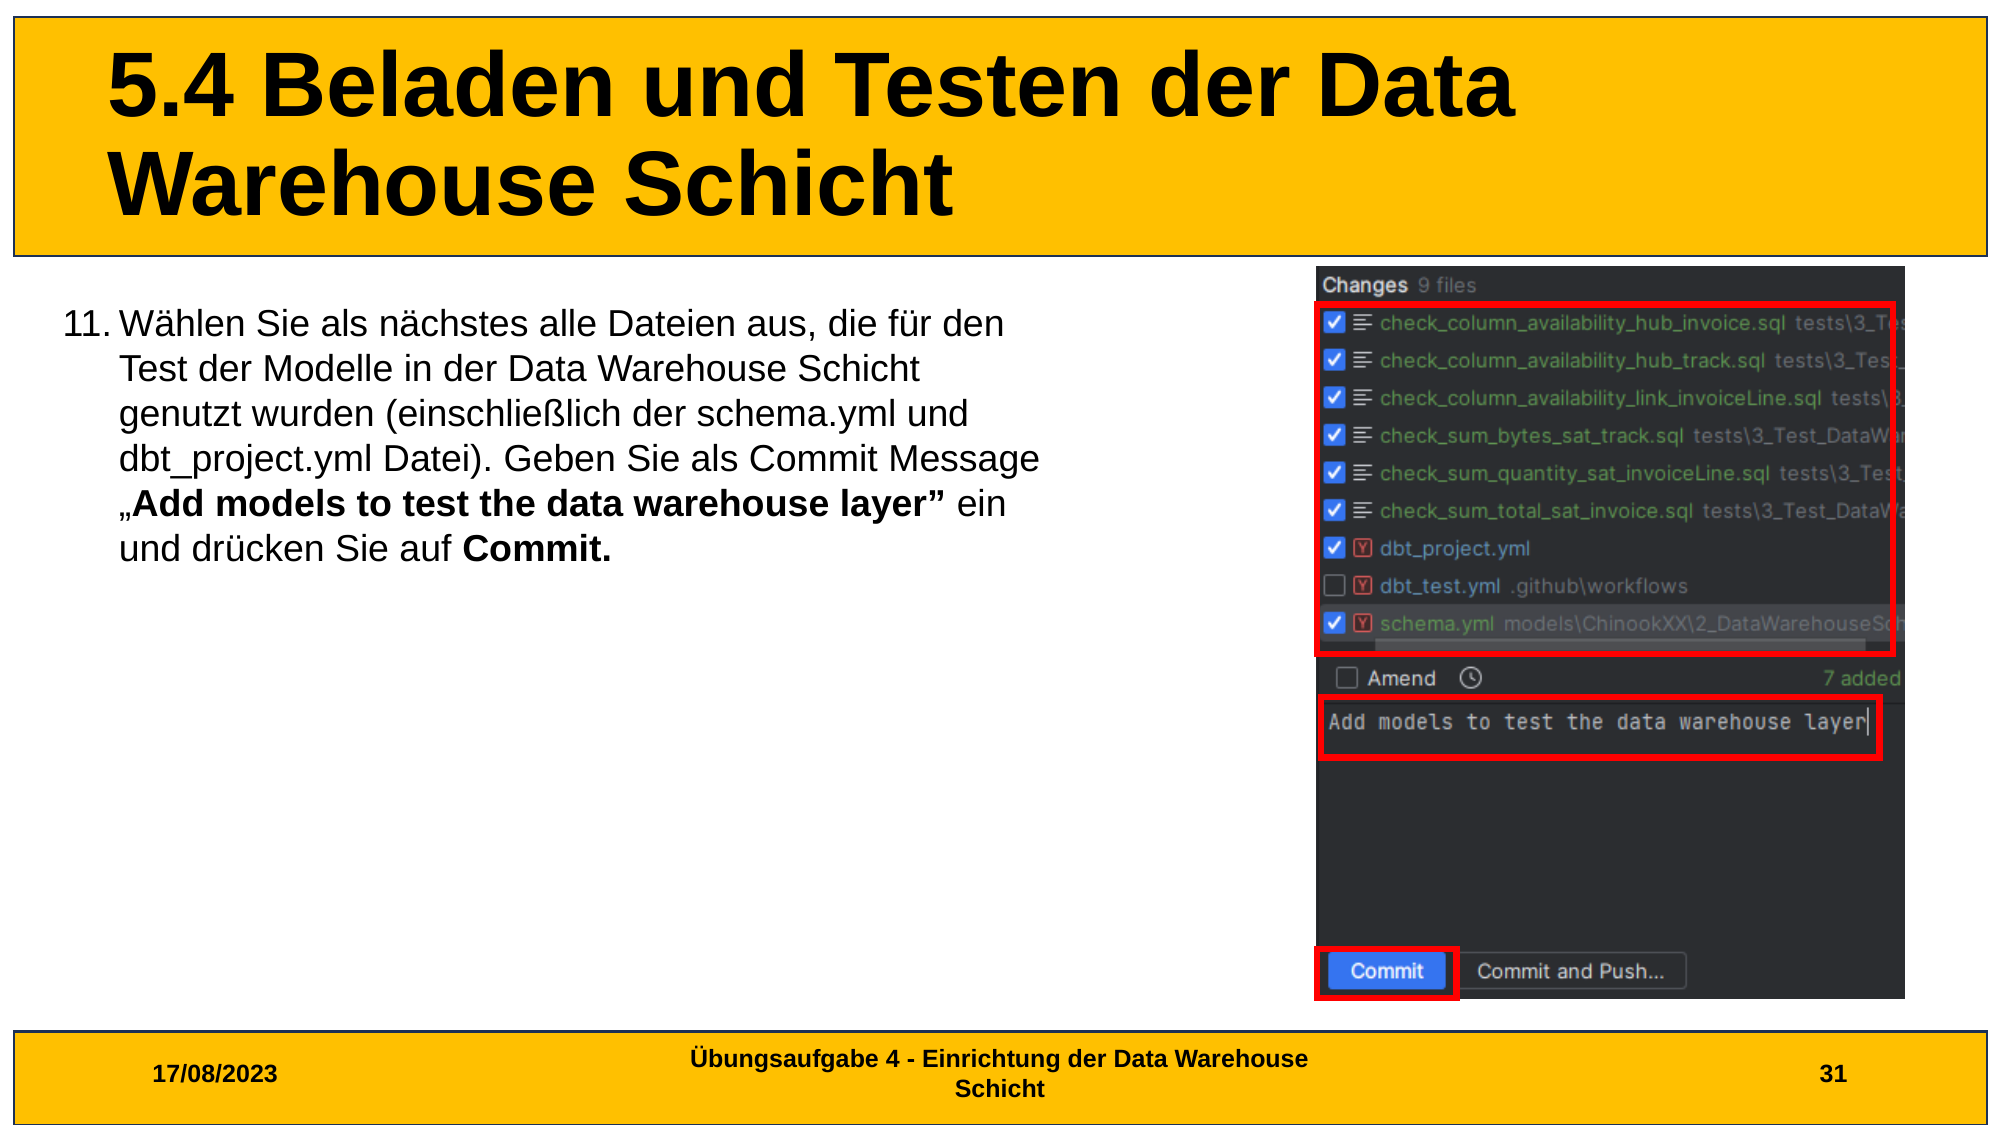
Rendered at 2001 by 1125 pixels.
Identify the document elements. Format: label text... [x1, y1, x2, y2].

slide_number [137, 1042, 588, 1103]
footer Übungsaufgabe 4 - Einrichtung der Data Warehouse Schicht [662, 1042, 1338, 1103]
text_box [13, 1030, 1988, 1125]
title 5.4 Beladen und Testen der Data Warehouse Schicht [92, 27, 1973, 246]
text_box [13, 16, 1988, 257]
text_box Wählen Sie als nächstes alle Dateien aus, die für den Test der Modelle in der Data Warehouse Schicht genutzt wurden (einschließlich der schema.yml und dbt_project.yml Datei). Geben Sie als Commit Message „Add models to test the data warehouse layer” ein und drücken Sie auf Commit. [48, 291, 1067, 577]
slide_number 31 [1412, 1042, 1863, 1103]
picture [1316, 266, 1905, 999]
